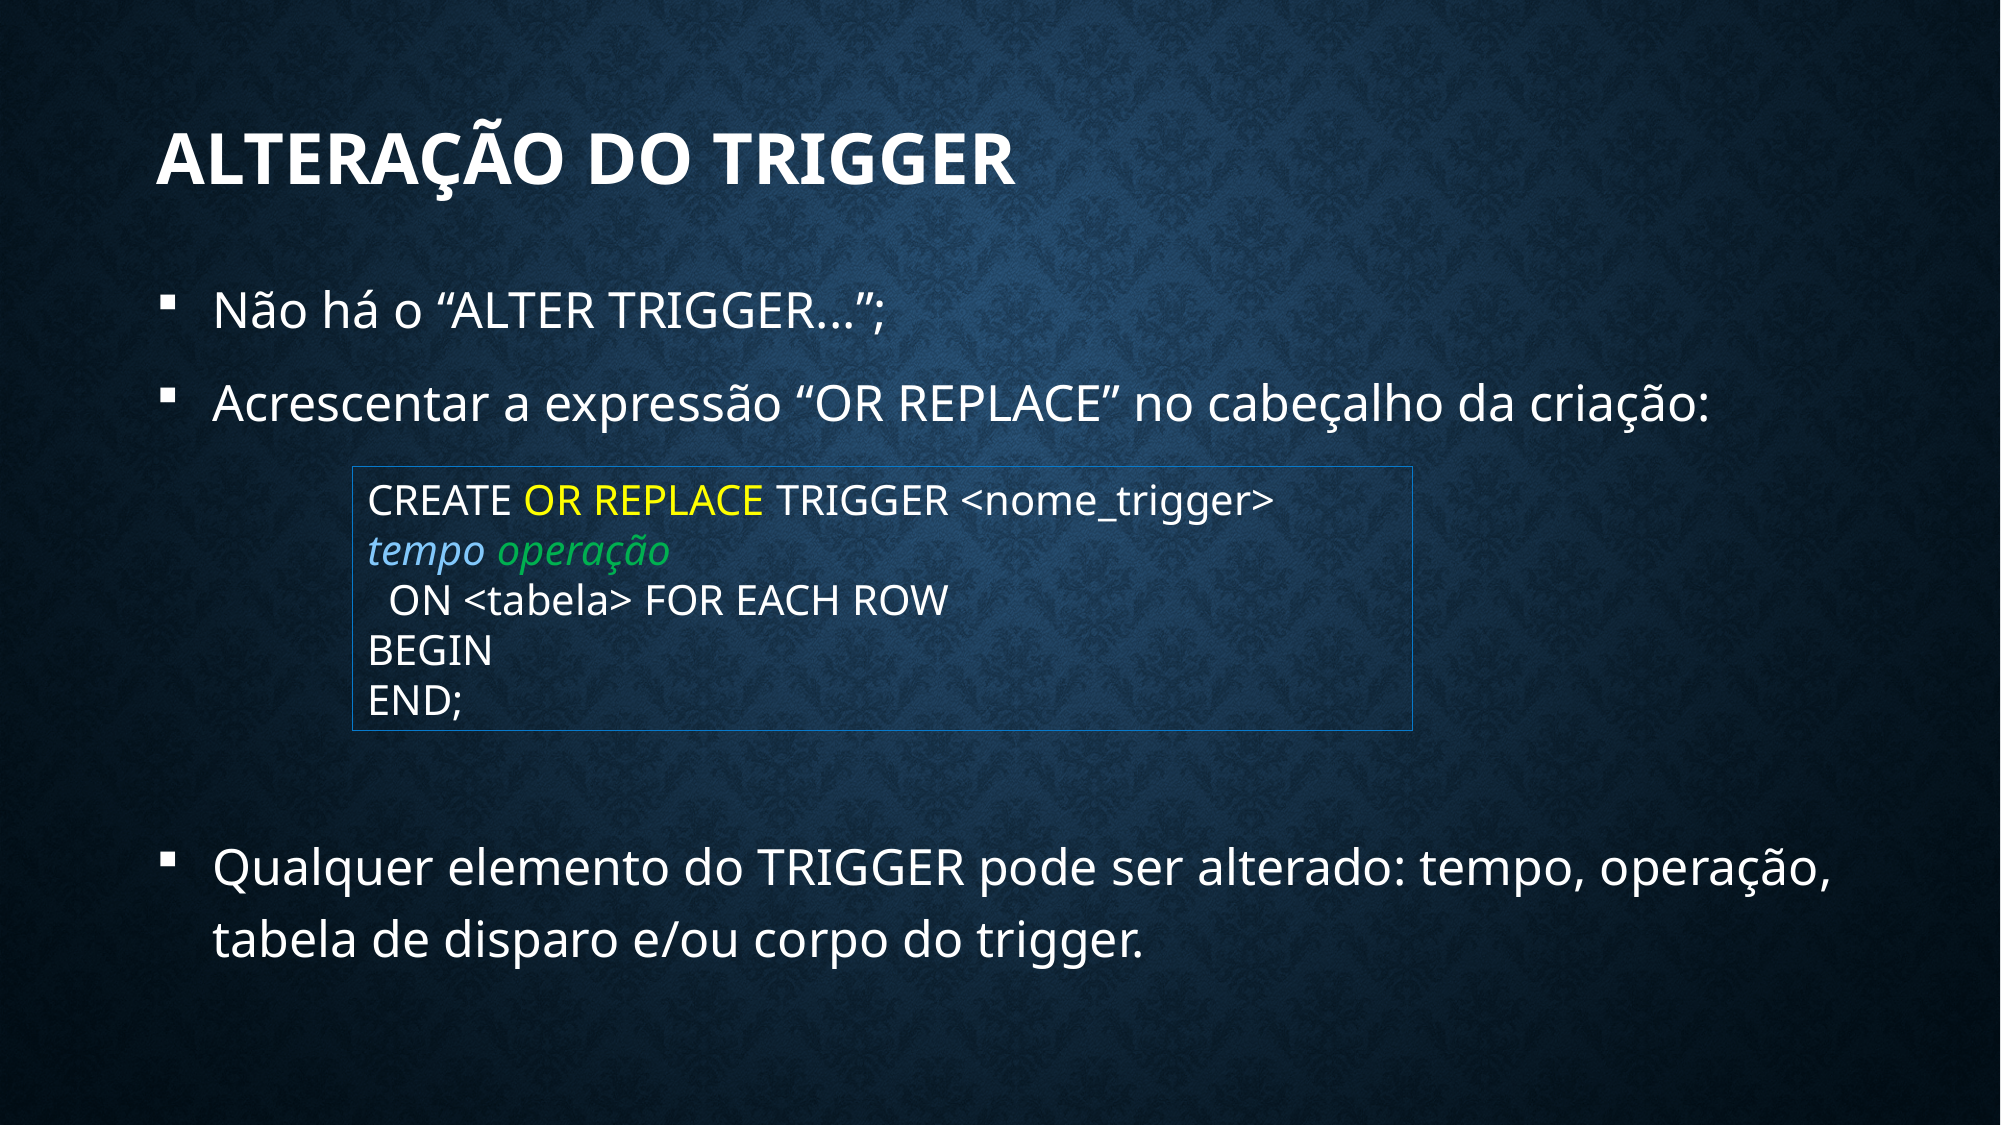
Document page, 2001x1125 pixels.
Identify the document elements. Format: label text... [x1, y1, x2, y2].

list Não há o “ALTER TRIGGER...”; Acrescentar a expressão “OR REPLACE” no cabeçalho da criação: Qualquer elemento do TRIGGER pode ser alterado: tempo, operação, tabela de disparo e/ou corpo do trigger. [141, 259, 1880, 1089]
title Alteração do TRIGGER [141, 81, 1799, 207]
text_box CREATE OR REPLACE TRIGGER <nome_trigger> tempo operação ON <tabela> FOR EACH ROW BEGIN END; [352, 466, 1413, 731]
